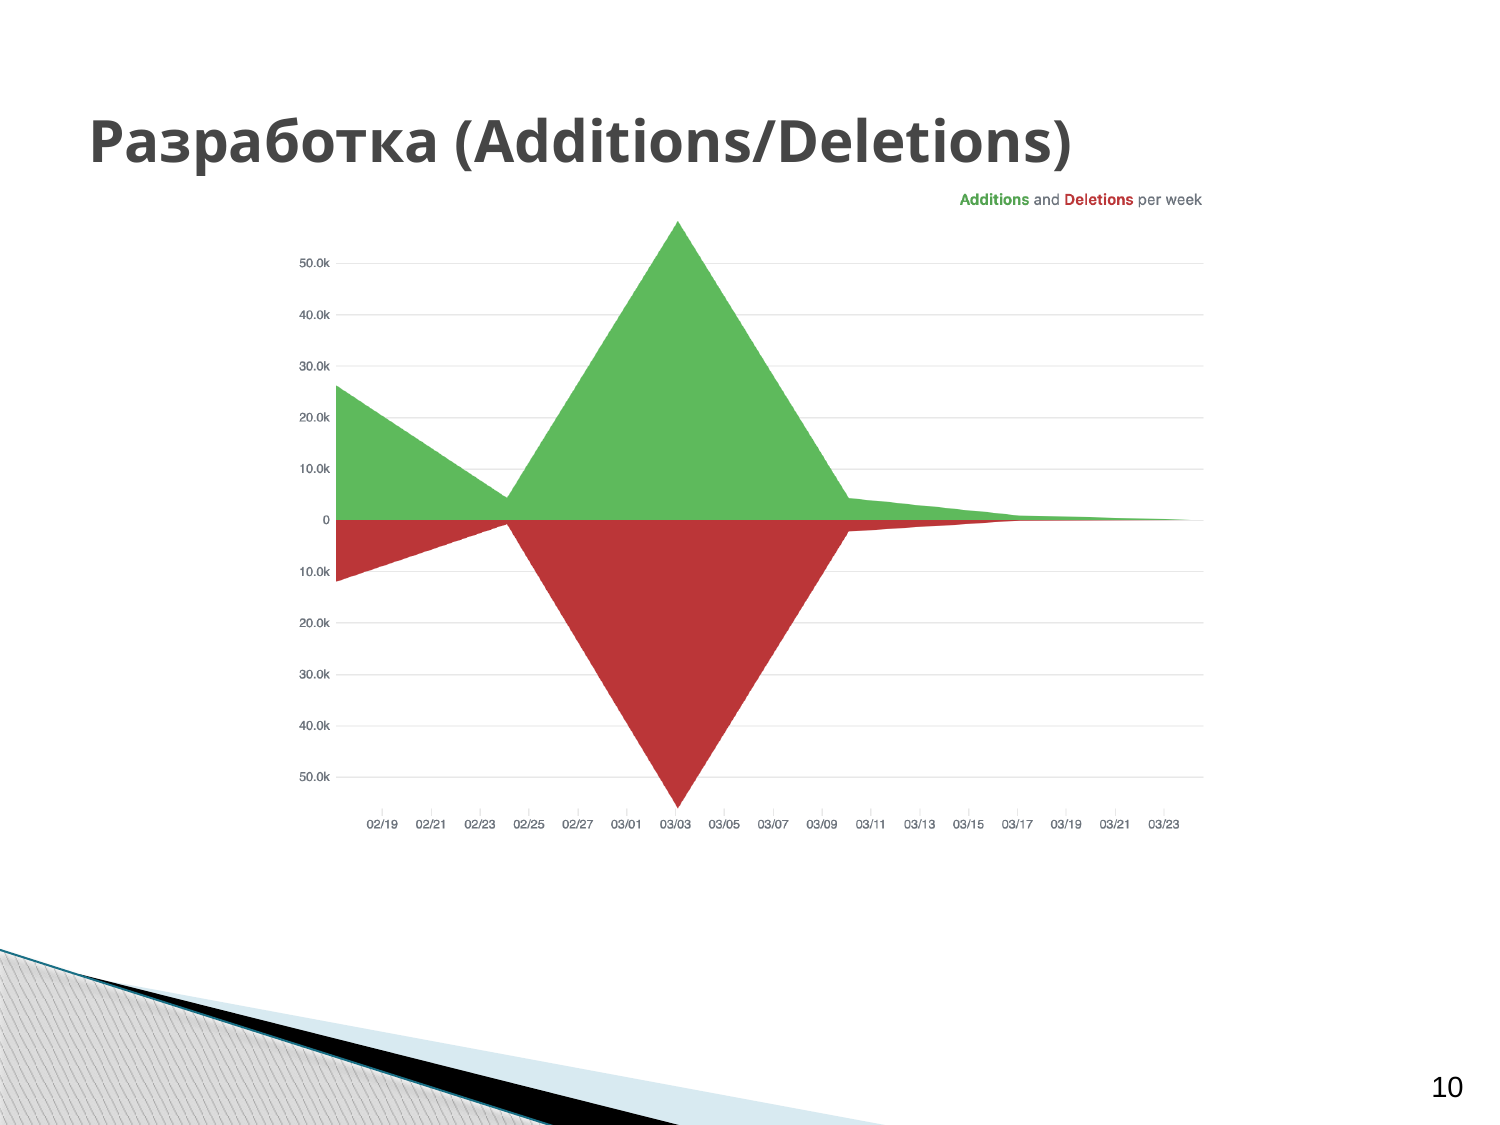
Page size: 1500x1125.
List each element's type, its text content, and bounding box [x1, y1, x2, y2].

slide_number 10 [1400, 1051, 1479, 1112]
picture [286, 187, 1214, 847]
title Разработка (Additions/Deletions) [75, 45, 1425, 233]
